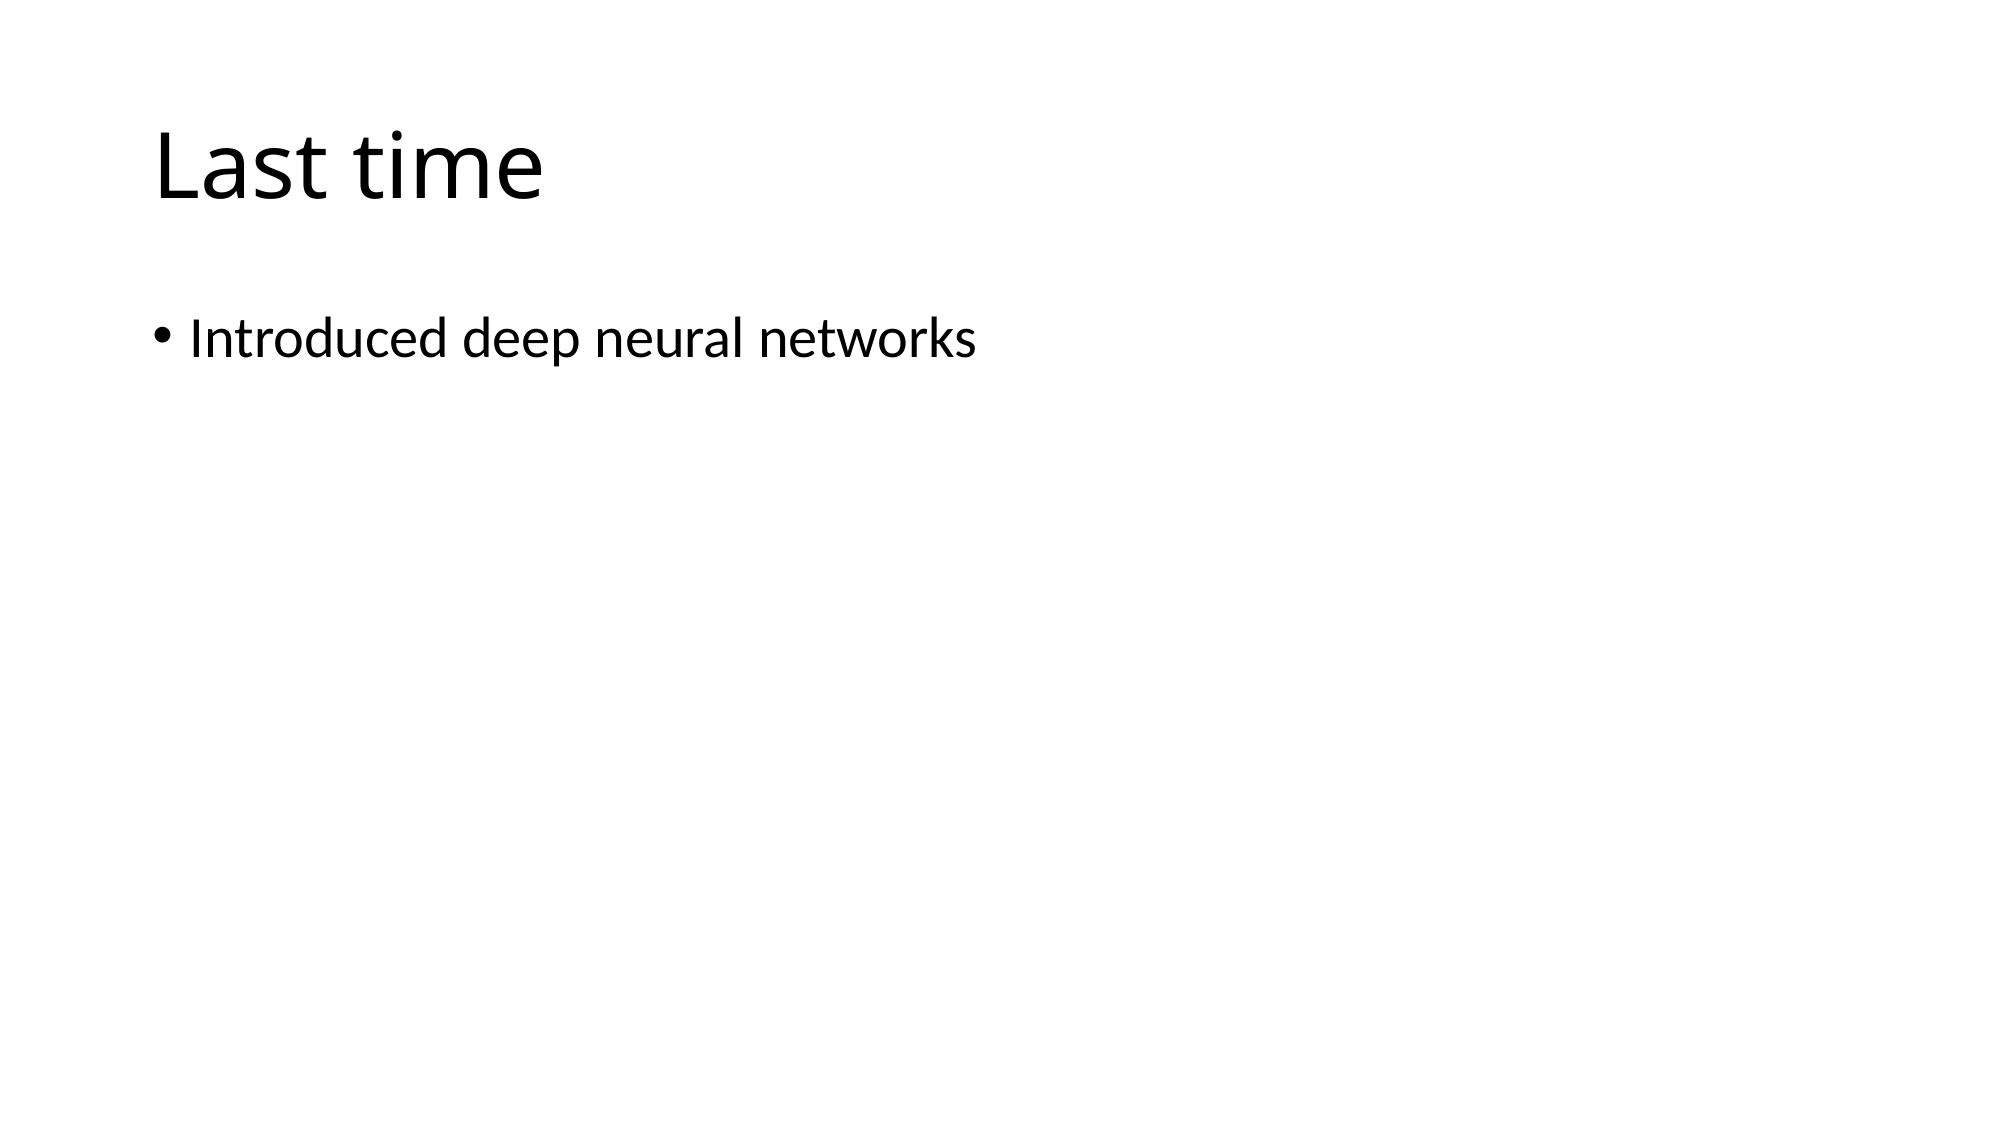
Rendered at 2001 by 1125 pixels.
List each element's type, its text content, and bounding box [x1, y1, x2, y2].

list Introduced deep neural networks [137, 299, 1863, 1014]
title Last time [137, 59, 1863, 278]
